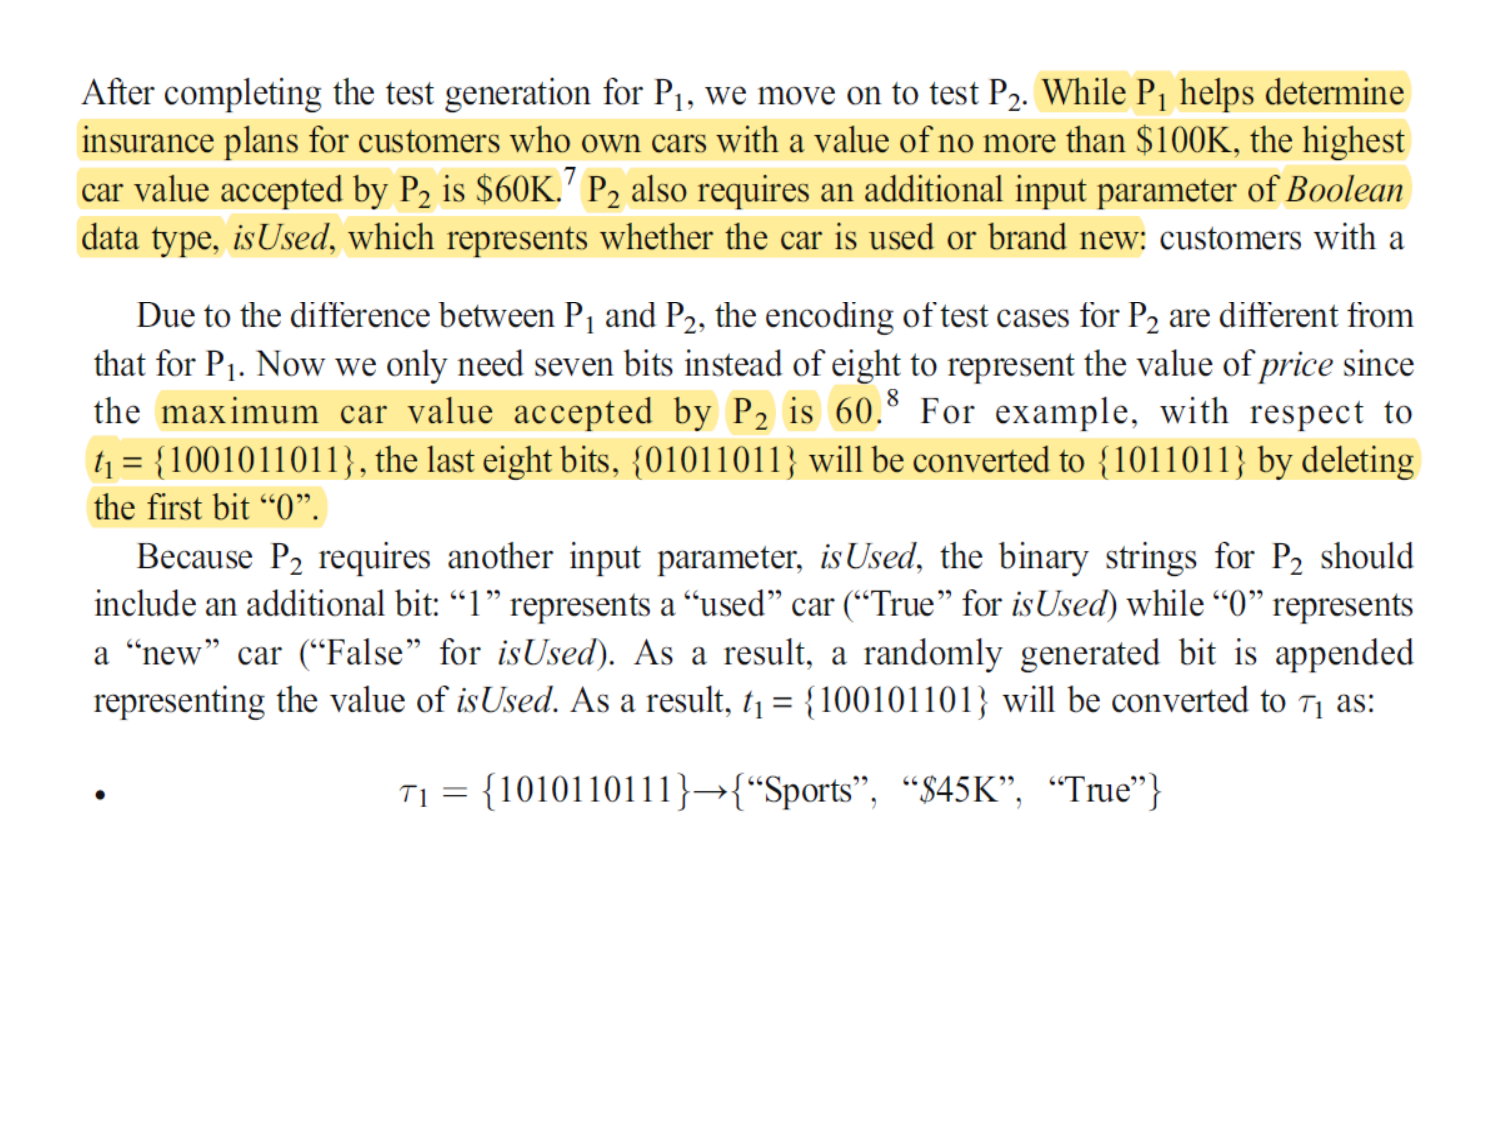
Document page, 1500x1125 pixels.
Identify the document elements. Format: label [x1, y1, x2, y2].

picture [76, 302, 1424, 839]
picture [76, 42, 1424, 263]
